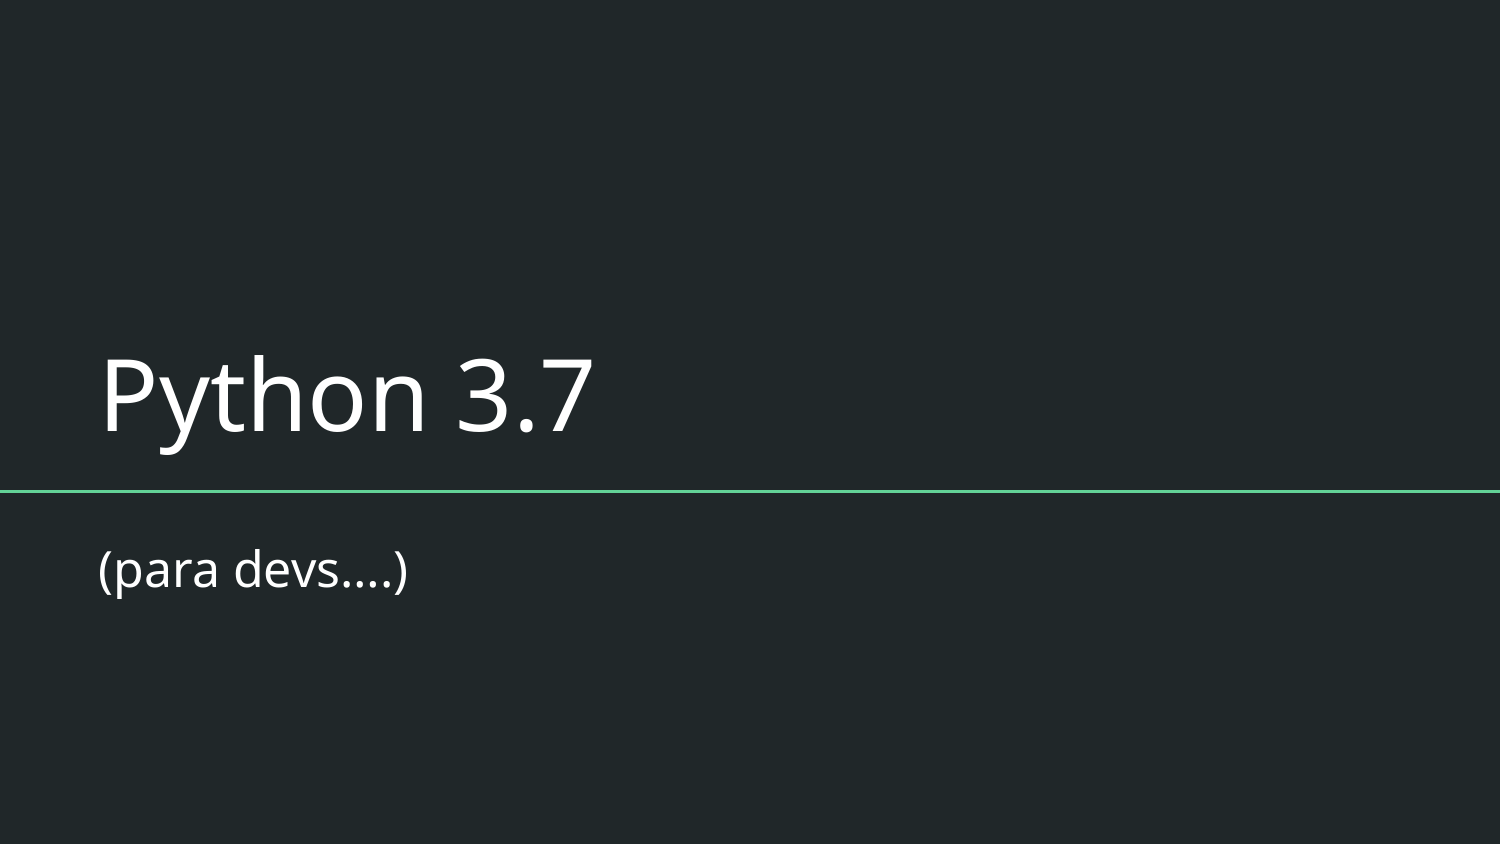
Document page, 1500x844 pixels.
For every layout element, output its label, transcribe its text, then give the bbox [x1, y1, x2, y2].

title Python 3.7 [83, 206, 1417, 467]
subtitle (para devs….) [83, 522, 1417, 626]
